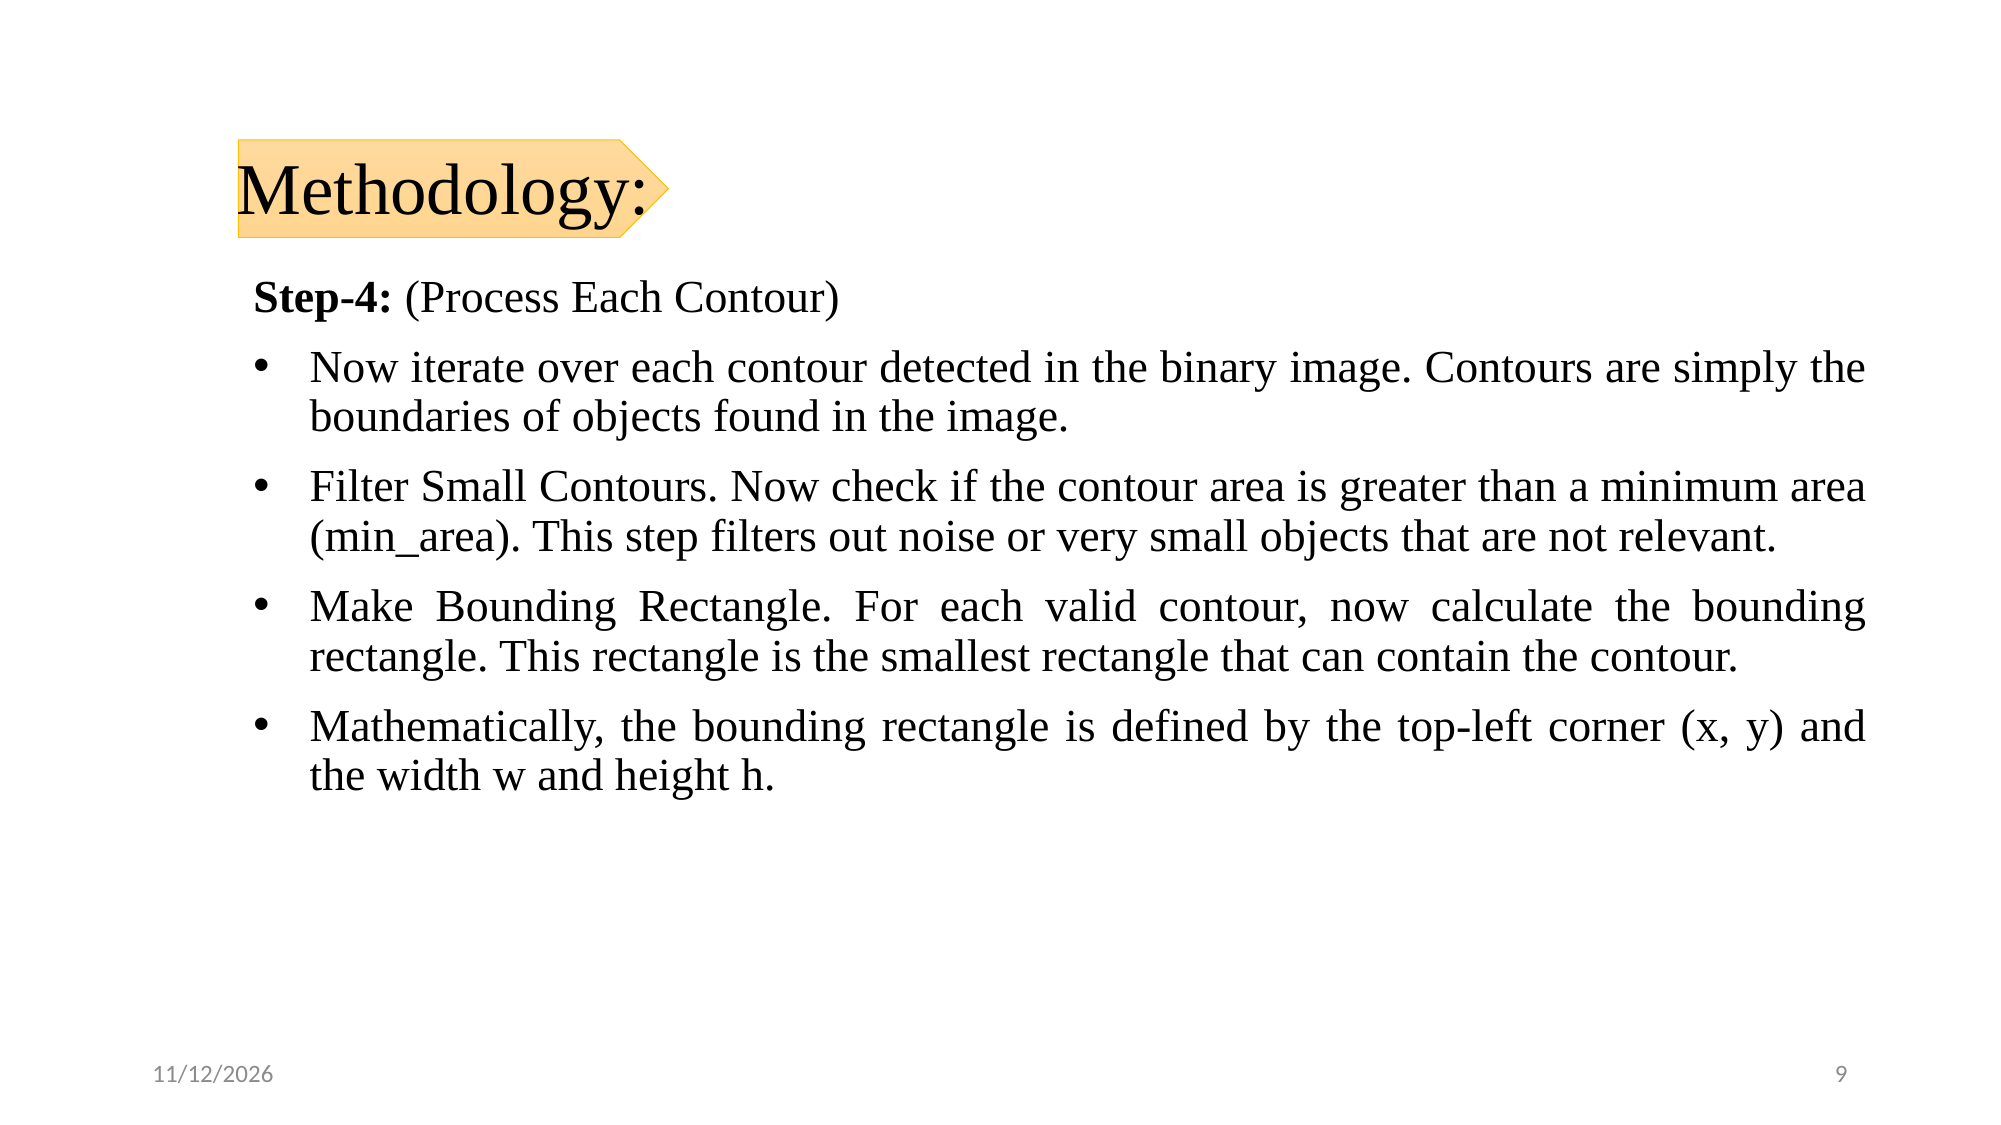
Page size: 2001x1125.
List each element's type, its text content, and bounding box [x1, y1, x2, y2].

subtitle Step-4: (Process Each Contour) Now iterate over each contour detected in the binary image. Contours are simply the boundaries of objects found in the image. Filter Small Contours. Now check if the contour area is greater than a minimum area (min_area). This step filters out noise or very small objects that are not relevant. Make Bounding Rectangle. For each valid contour, now calculate the bounding rectangle. This rectangle is the smallest rectangle that can contain the contour. Mathematically, the bounding rectangle is defined by the top-left corner (x, y) and the width w and height h. [238, 259, 1883, 943]
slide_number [137, 1042, 588, 1103]
title Methodology: [218, 140, 669, 238]
slide_number 9 [1412, 1042, 1863, 1103]
